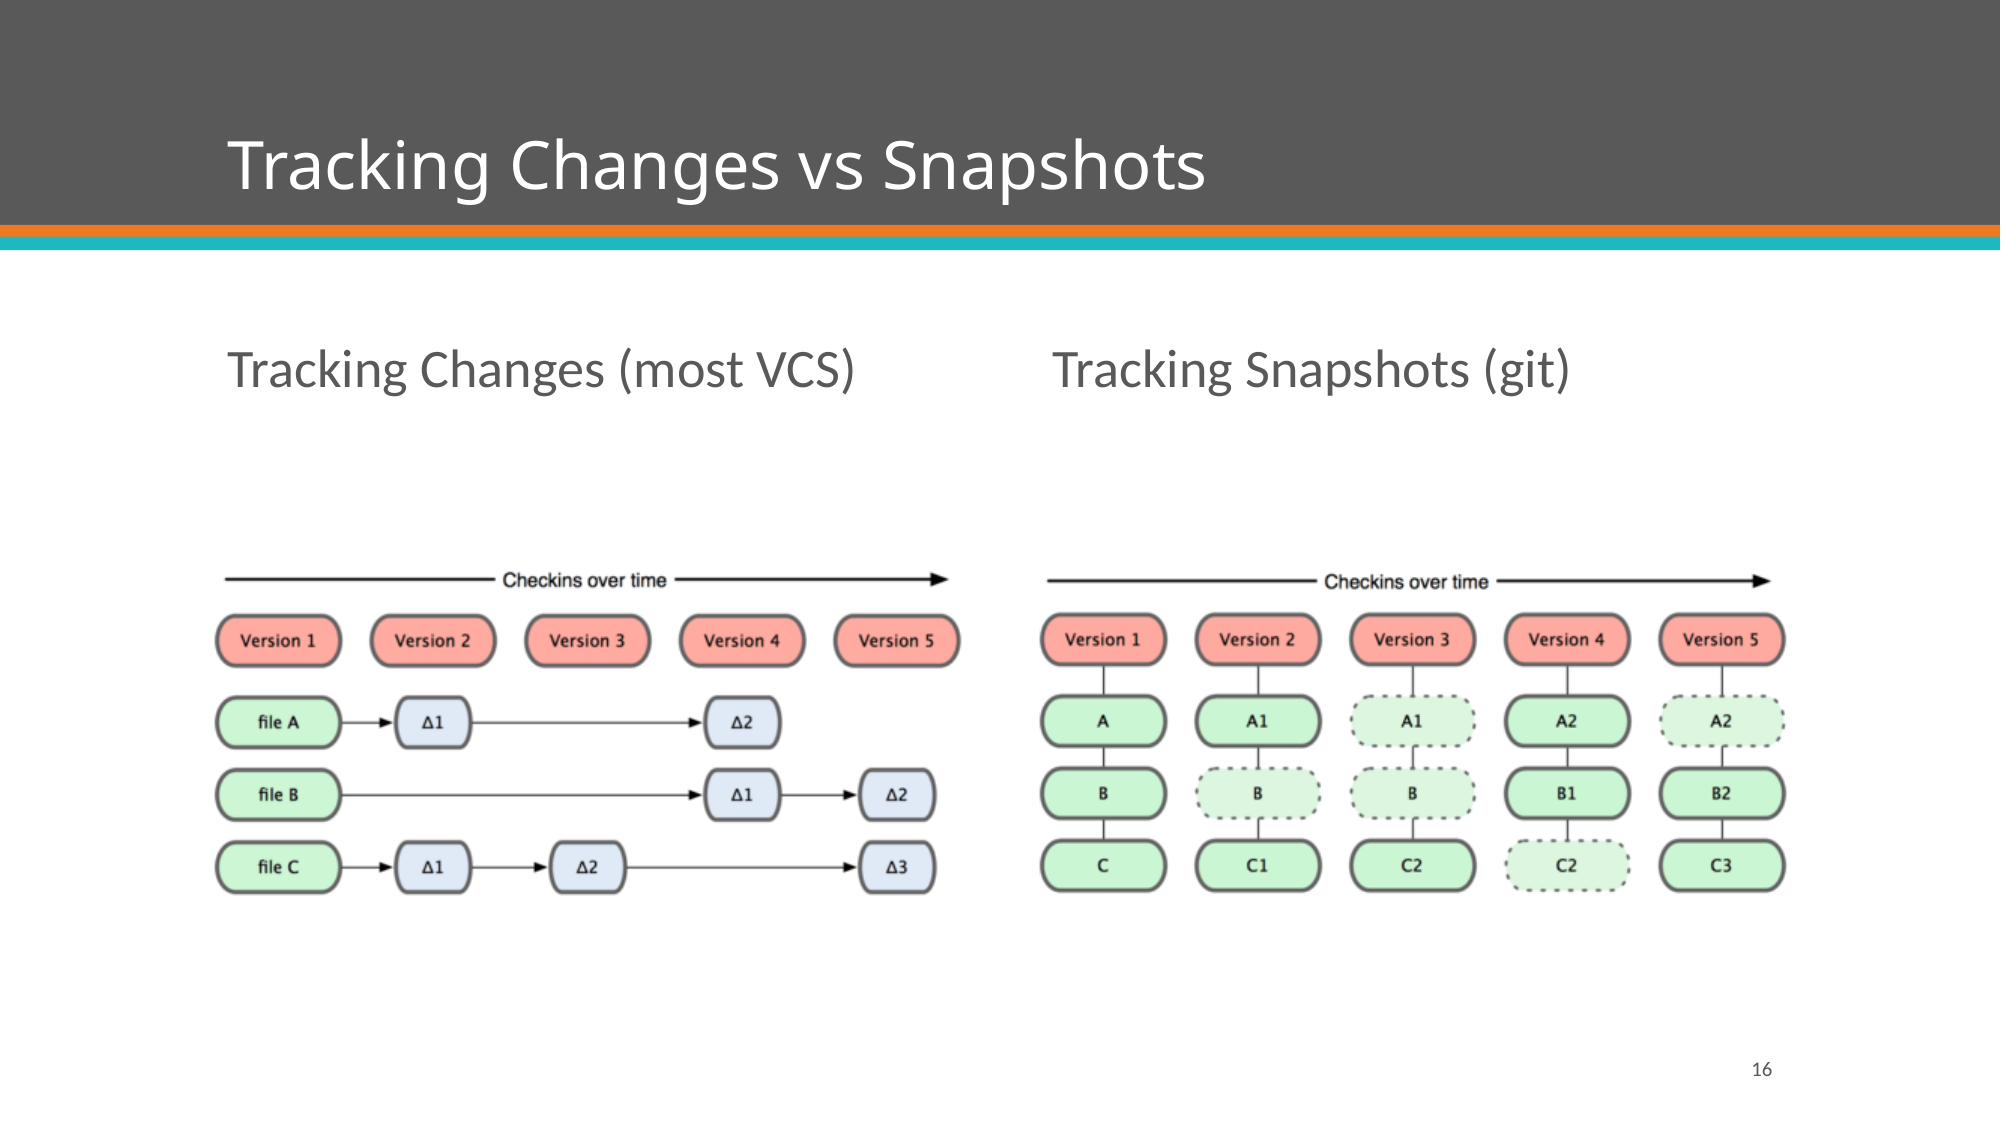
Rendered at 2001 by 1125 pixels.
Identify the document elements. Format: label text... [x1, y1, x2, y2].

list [212, 560, 963, 896]
list Tracking Snapshots (git) [1037, 299, 1788, 440]
slide_number 16 [1562, 1045, 1788, 1091]
list Tracking Changes (most VCS) [212, 299, 963, 440]
title Tracking Changes vs Snapshots [212, 41, 1788, 212]
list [1037, 561, 1788, 895]
